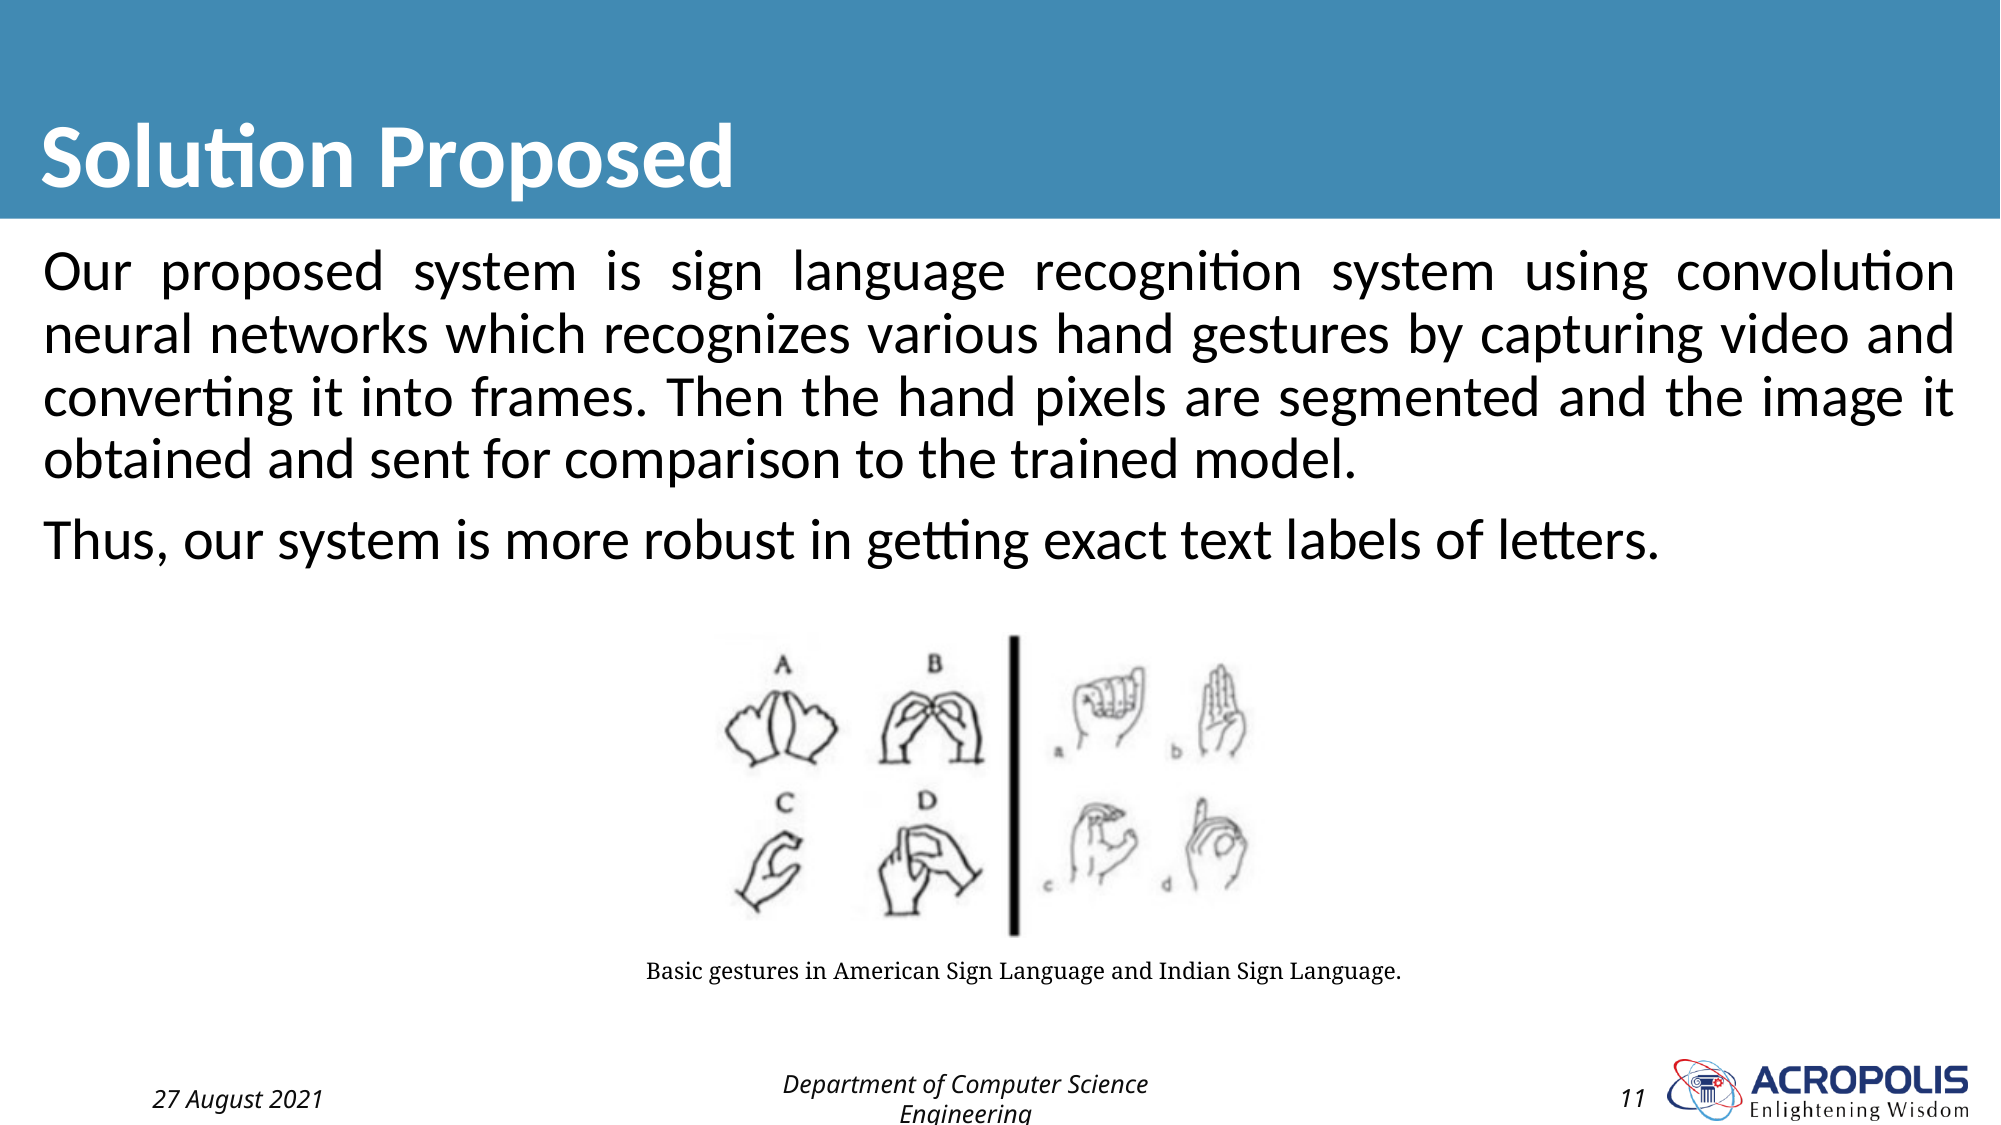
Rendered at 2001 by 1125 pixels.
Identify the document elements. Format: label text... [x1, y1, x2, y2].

picture [1667, 1072, 1968, 1121]
footer Department of Computer Science Engineering [703, 1076, 1229, 1122]
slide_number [137, 1076, 663, 1122]
slide_number ‹#› [1436, 1076, 1662, 1122]
list Our proposed system is sign language recognition system using convolution neural networks which recognizes various hand gestures by capturing video and converting it into frames. Then the hand pixels are segmented and the image it obtained and sent for comparison to the trained model. Thus, our system is more robust in getting exact text labels of letters. [28, 232, 1972, 1072]
title Solution Proposed [25, 0, 1974, 214]
picture [713, 632, 1287, 938]
text_box Basic gestures in American Sign Language and Indian Sign Language. [599, 937, 1531, 1069]
